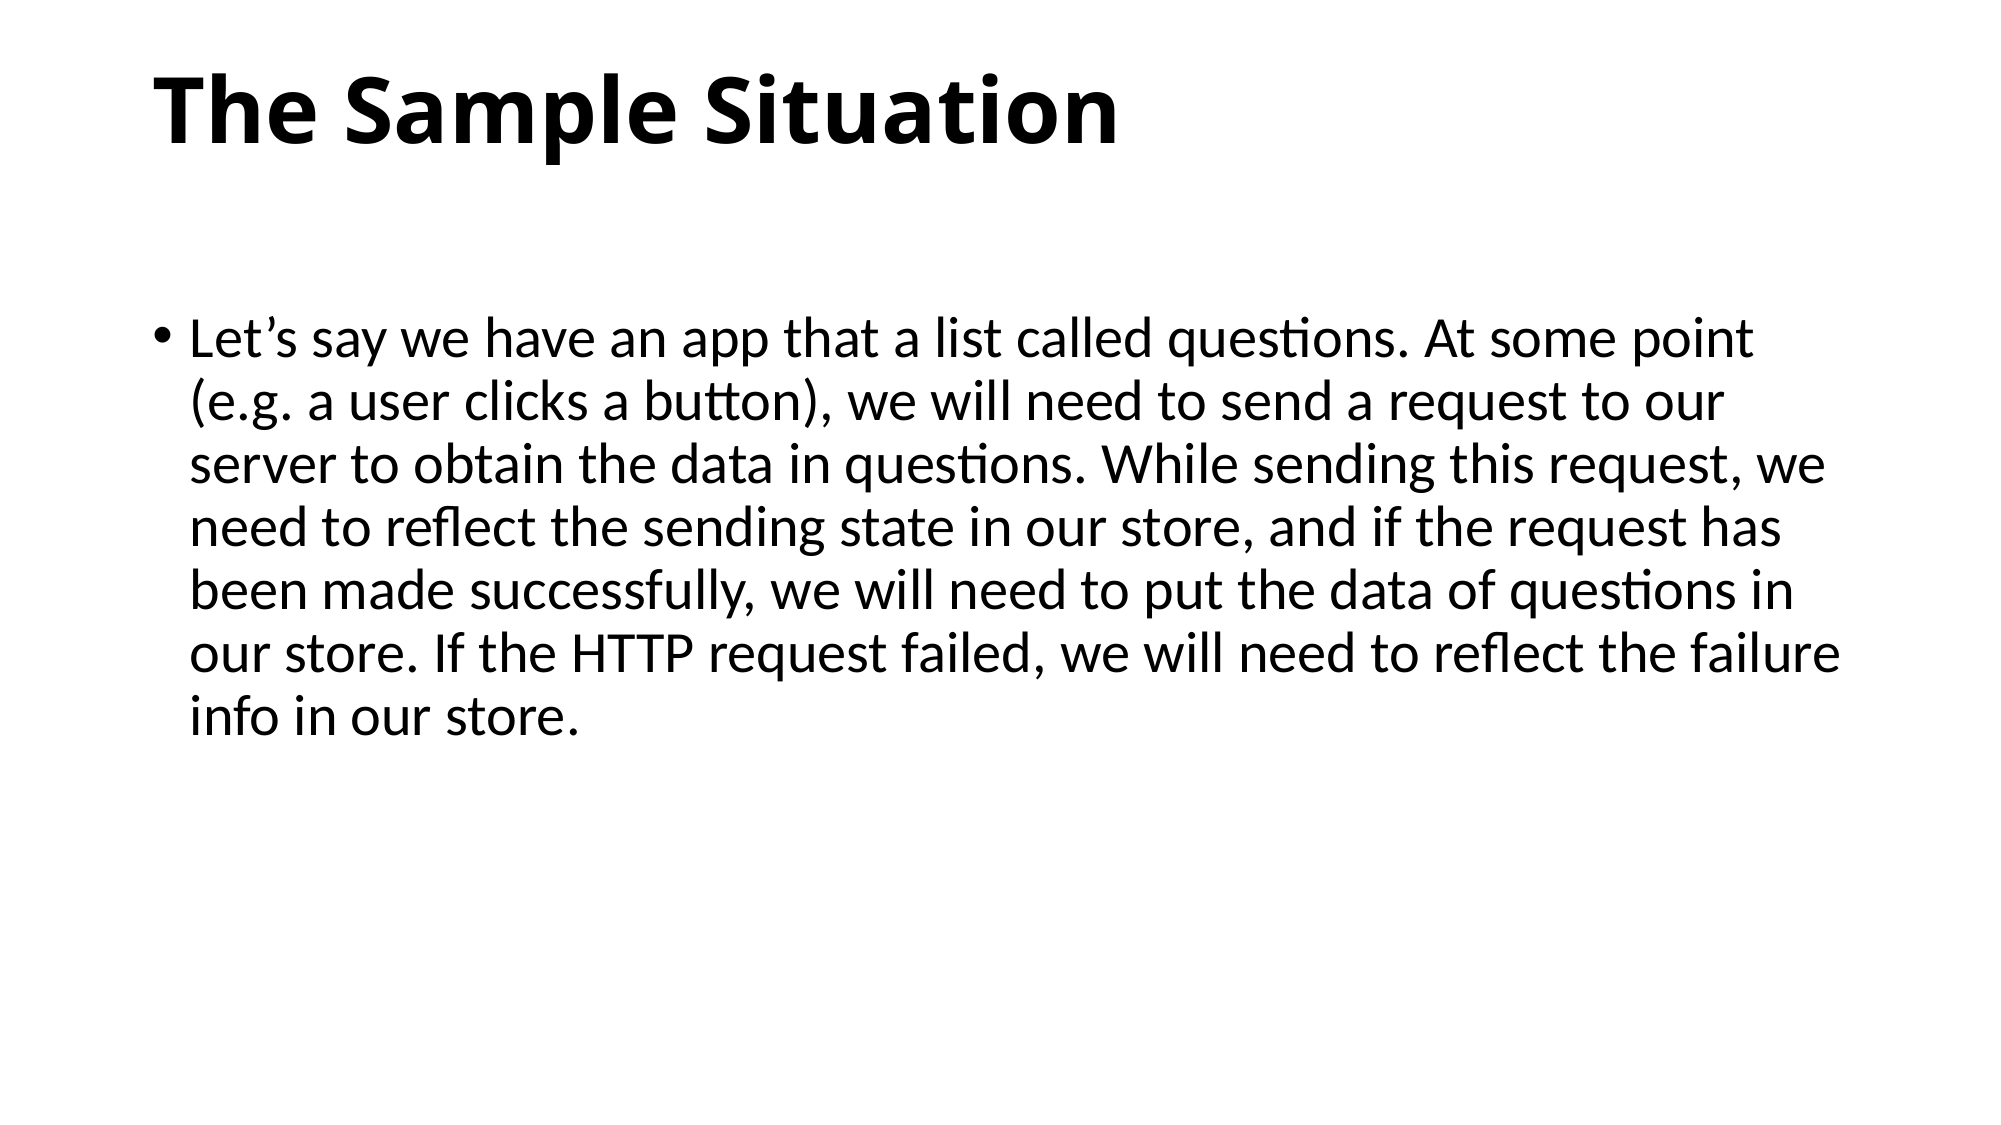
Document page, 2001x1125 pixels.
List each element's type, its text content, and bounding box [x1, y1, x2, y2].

list Let’s say we have an app that a list called questions. At some point (e.g. a user clicks a button), we will need to send a request to our server to obtain the data in questions. While sending this request, we need to reflect the sending state in our store, and if the request has been made successfully, we will need to put the data of questions in our store. If the HTTP request failed, we will need to reflect the failure info in our store. [137, 299, 1863, 1014]
title The Sample Situation [137, 59, 1863, 278]
